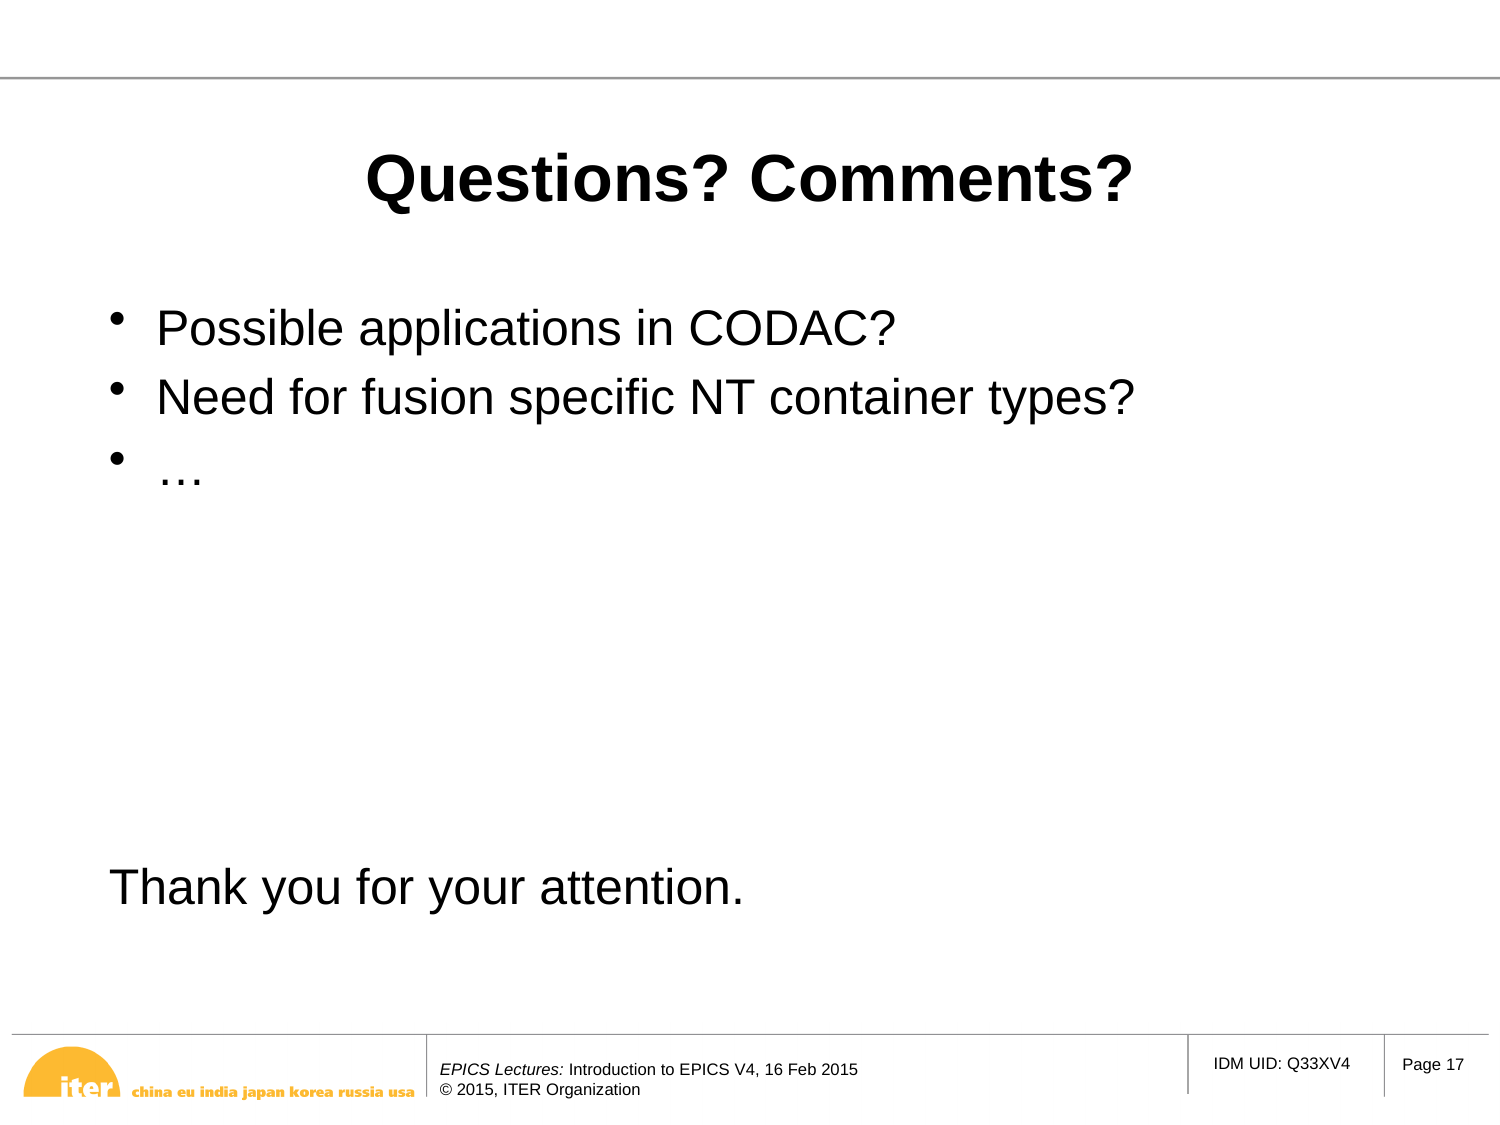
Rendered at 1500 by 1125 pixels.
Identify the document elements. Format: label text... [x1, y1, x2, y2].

picture [0, 1022, 1500, 1125]
title Questions? Comments? [94, 99, 1407, 250]
list Possible applications in CODAC? Need for fusion specific NT container types? … Thank you for your attention. [94, 287, 1407, 976]
